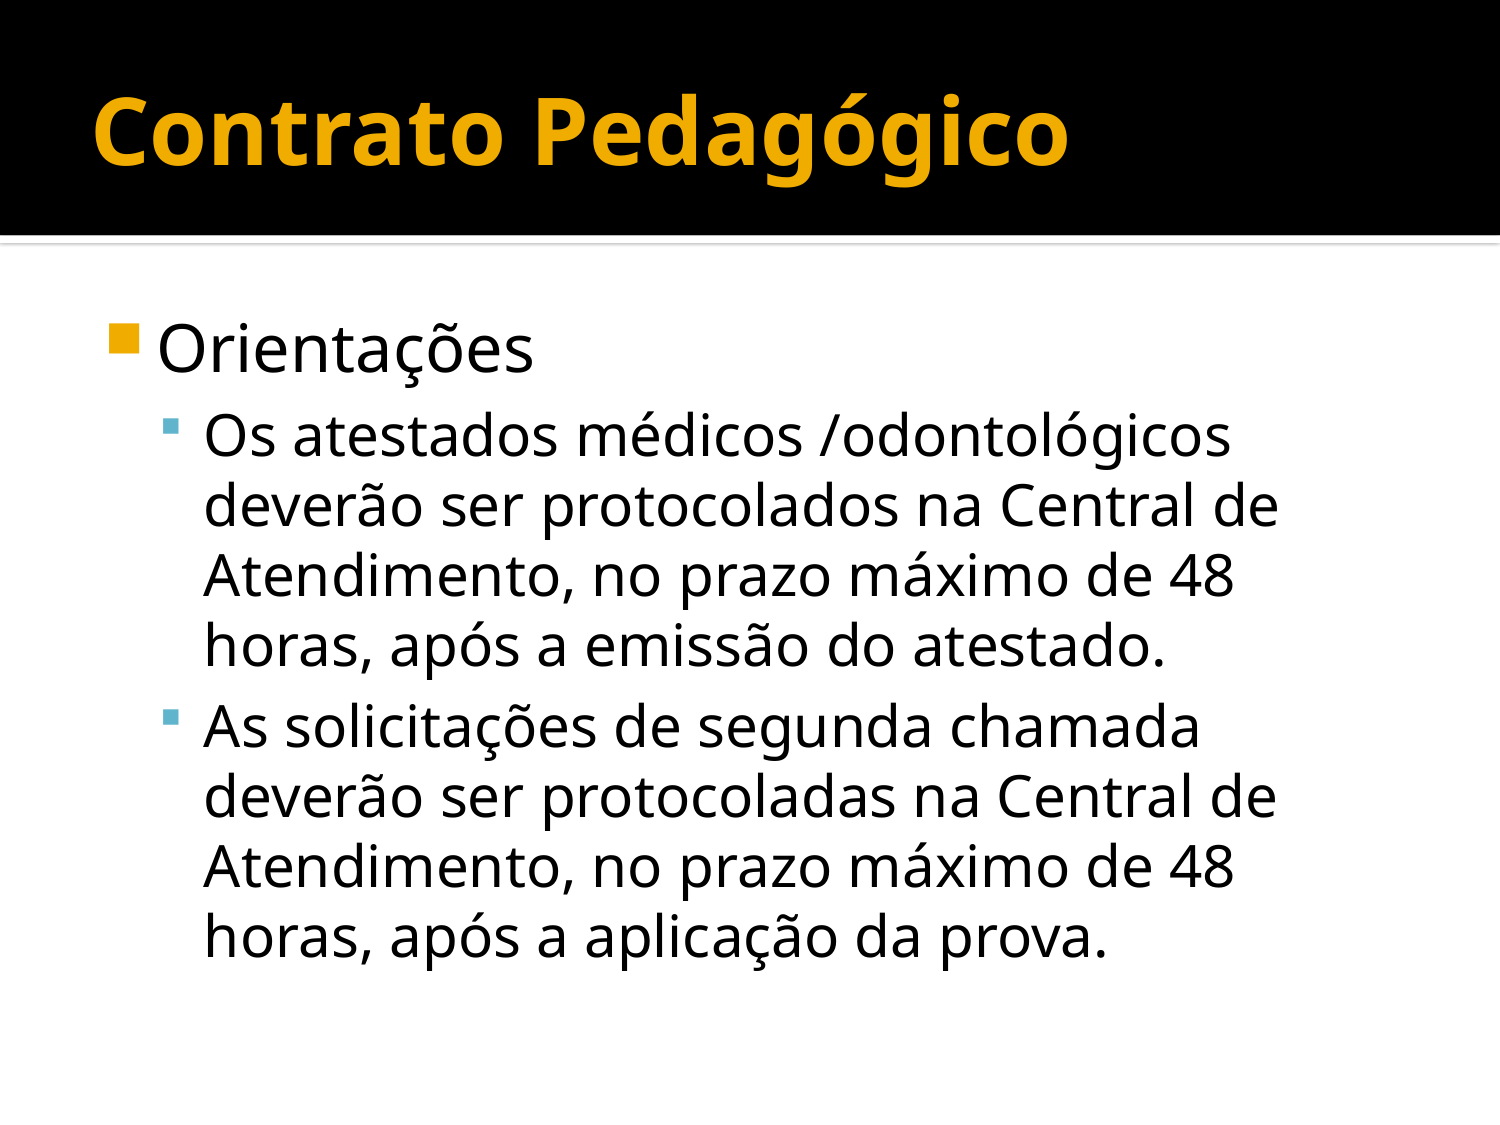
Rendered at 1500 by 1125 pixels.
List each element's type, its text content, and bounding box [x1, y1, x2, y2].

title Contrato Pedagógico [75, 25, 1425, 231]
list Orientações Os atestados médicos /odontológicos deverão ser protocolados na Central de Atendimento, no prazo máximo de 48 horas, após a emissão do atestado. As solicitações de segunda chamada deverão ser protocoladas na Central de Atendimento, no prazo máximo de 48 horas, após a aplicação da prova. [75, 291, 1425, 1050]
